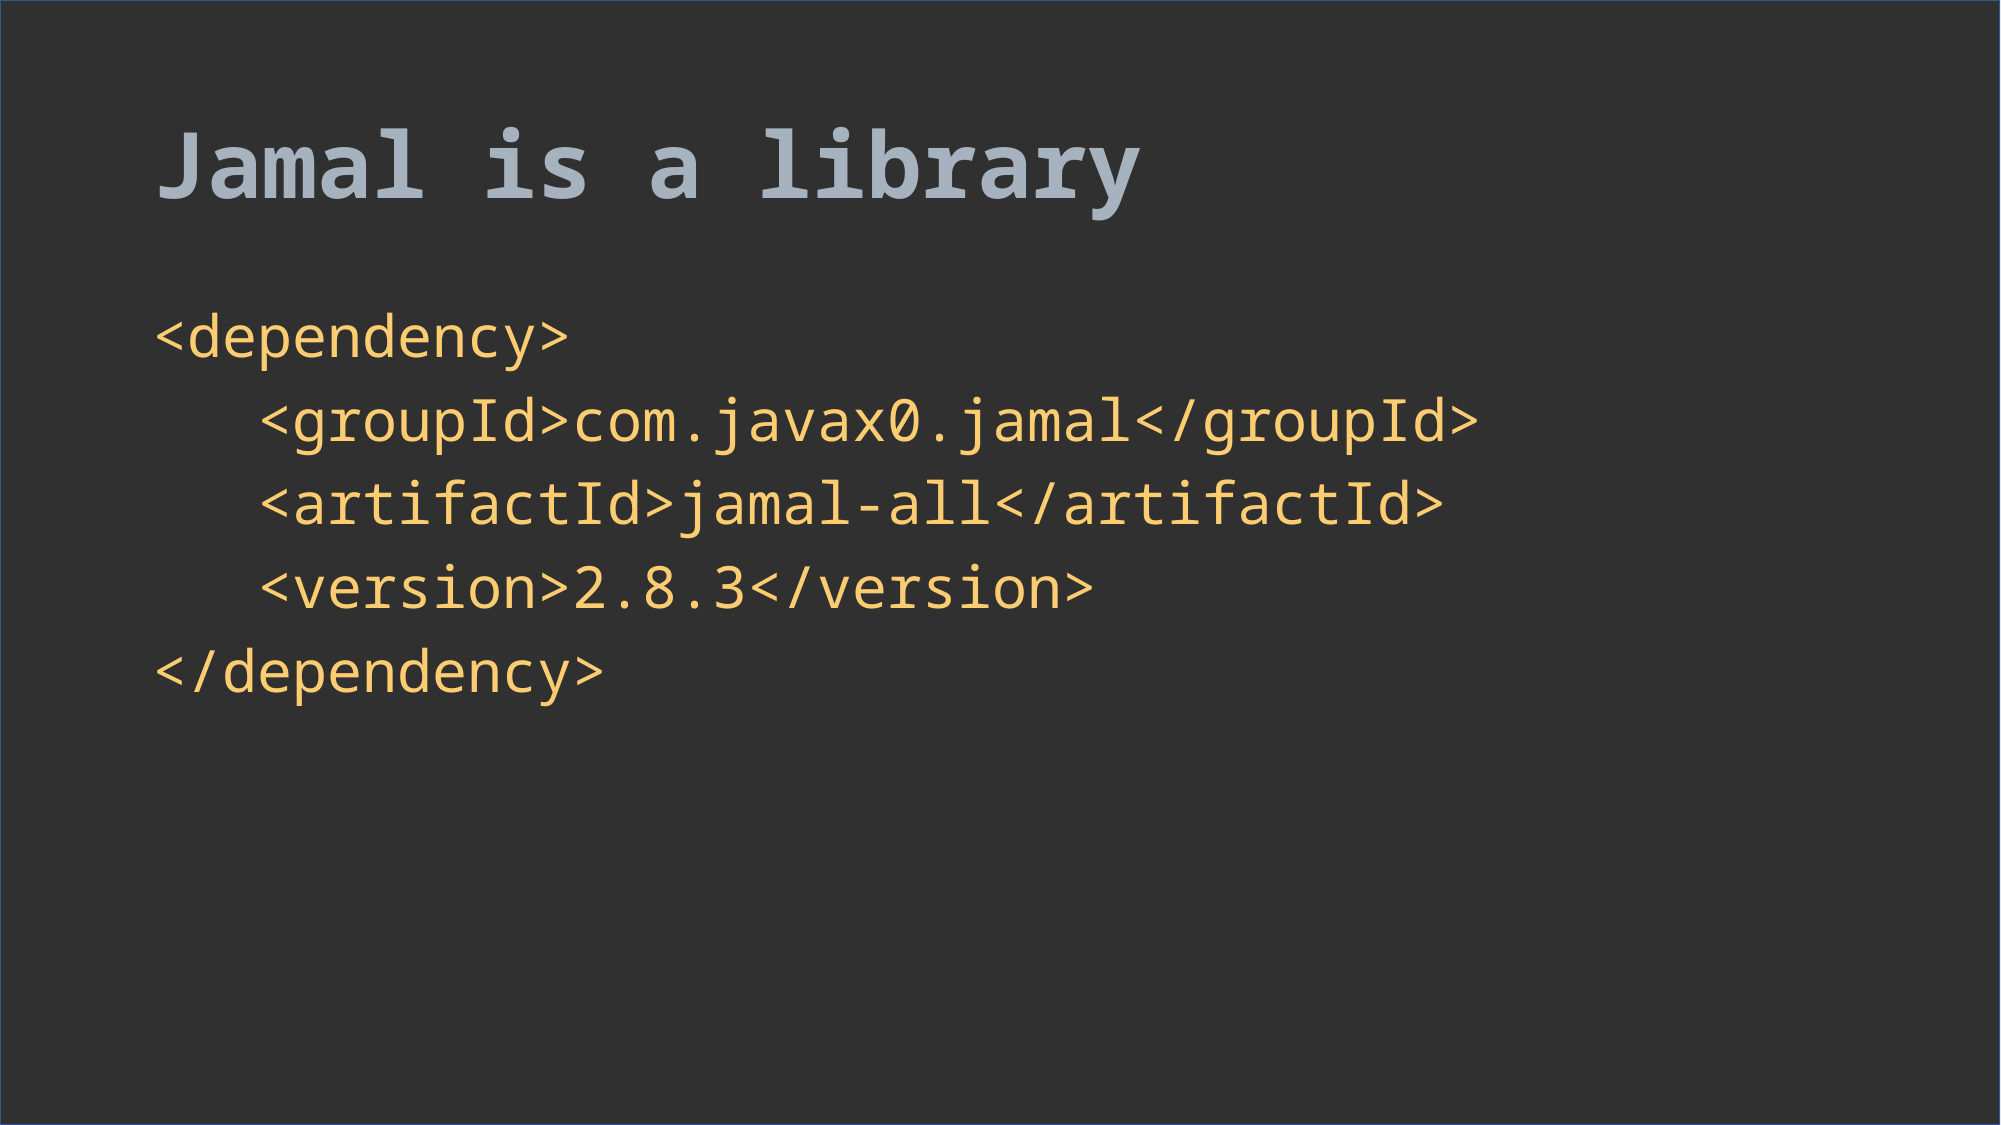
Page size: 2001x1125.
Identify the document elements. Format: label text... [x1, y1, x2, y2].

title Jamal is a library [137, 59, 1863, 278]
list <dependency> <groupId>com.javax0.jamal</groupId> <artifactId>jamal-all</artifactId> <version>2.8.3</version> </dependency> [137, 299, 1863, 1014]
